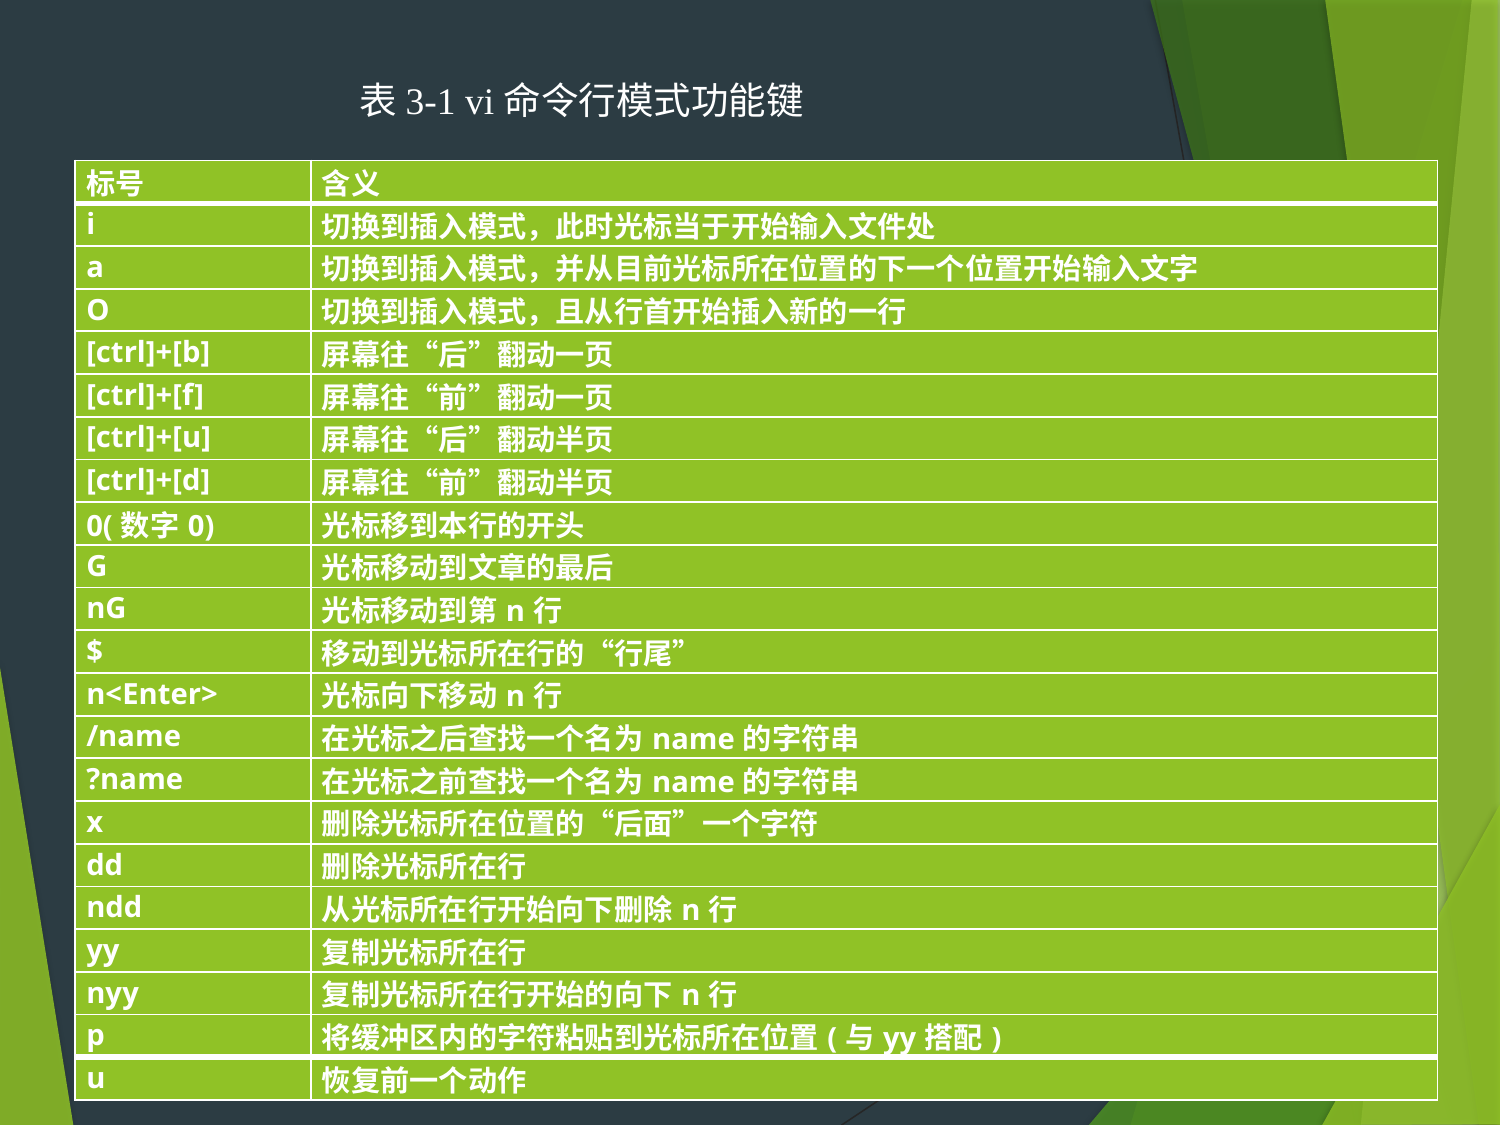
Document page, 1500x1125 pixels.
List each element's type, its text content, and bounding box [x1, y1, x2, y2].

table_cell u [76, 1060, 310, 1099]
table_cell G [76, 546, 310, 587]
table_cell 屏幕往“后”翻动半页 [312, 418, 1437, 459]
table_cell 光标移动到文章的最后 [312, 546, 1437, 587]
table_cell [ctrl]+[b] [76, 332, 310, 373]
table_cell i [76, 206, 310, 245]
table_cell 屏幕往“后”翻动一页 [312, 332, 1437, 373]
table_cell [ctrl]+[u] [76, 418, 310, 459]
table_cell 删除光标所在行 [312, 845, 1437, 886]
table_cell 将缓冲区内的字符粘贴到光标所在位置(与yy搭配) [312, 1015, 1437, 1054]
table_cell 移动到光标所在行的“行尾” [312, 631, 1437, 672]
table_header 含义 [312, 161, 1437, 201]
table_cell dd [76, 845, 310, 886]
table_cell yy [76, 930, 310, 971]
table_cell p [76, 1015, 310, 1054]
table_cell a [76, 247, 310, 288]
table_cell x [76, 802, 310, 843]
table_cell 光标移到本行的开头 [312, 503, 1437, 544]
table_cell /name [76, 717, 310, 757]
table_cell 在光标之后查找一个名为name的字符串 [312, 717, 1437, 757]
table_cell nyy [76, 973, 310, 1014]
table_cell 光标移动到第n行 [312, 588, 1437, 629]
table_cell 复制光标所在行 [312, 930, 1437, 971]
table_cell nG [76, 588, 310, 629]
table_cell 复制光标所在行开始的向下n行 [312, 973, 1437, 1014]
table_cell 切换到插入模式，并从目前光标所在位置的下一个位置开始输入文字 [312, 247, 1437, 288]
table_cell [ctrl]+[f] [76, 375, 310, 416]
table_cell 删除光标所在位置的“后面”一个字符 [312, 802, 1437, 843]
table_cell 从光标所在行开始向下删除n行 [312, 887, 1437, 928]
table_cell O [76, 290, 310, 330]
table_cell ndd [76, 887, 310, 928]
text_box 表3-1 vi命令行模式功能键 [344, 69, 819, 130]
table_cell 切换到插入模式，此时光标当于开始输入文件处 [312, 206, 1437, 245]
table_cell 0(数字0) [76, 503, 310, 544]
table_cell [ctrl]+[d] [76, 460, 310, 501]
table_cell 切换到插入模式，且从行首开始插入新的一行 [312, 290, 1437, 330]
table_cell 在光标之前查找一个名为name的字符串 [312, 759, 1437, 800]
table_cell n<Enter> [76, 674, 310, 715]
table_cell 屏幕往“前”翻动半页 [312, 460, 1437, 501]
table_cell 恢复前一个动作 [312, 1060, 1437, 1099]
table_cell $ [76, 631, 310, 672]
table_cell 光标向下移动n行 [312, 674, 1437, 715]
table_header 标号 [76, 161, 310, 201]
table_cell ?name [76, 759, 310, 800]
table_cell 屏幕往“前”翻动一页 [312, 375, 1437, 416]
